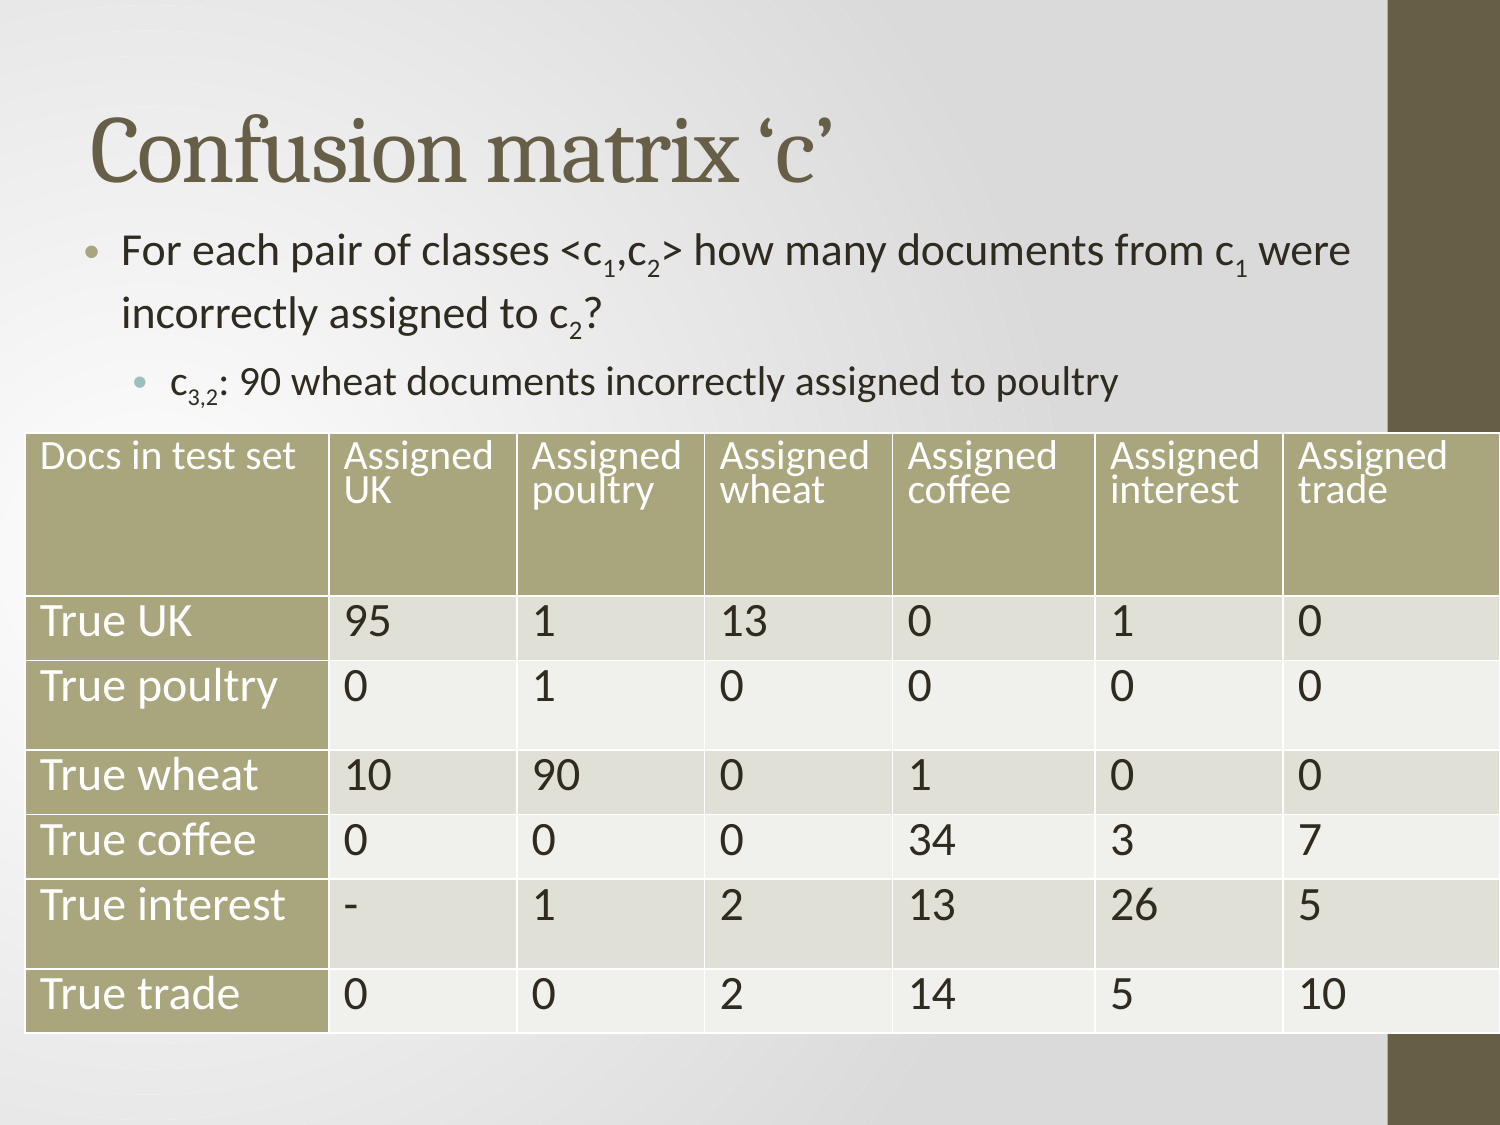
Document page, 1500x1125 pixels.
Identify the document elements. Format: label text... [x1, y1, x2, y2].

table_cell 1 [1096, 597, 1282, 660]
table_cell 10 [1284, 970, 1499, 1032]
table_cell 5 [1096, 970, 1282, 1032]
table_cell 0 [518, 815, 704, 878]
table_header Assigned wheat [705, 434, 892, 595]
table_cell 1 [518, 880, 704, 968]
table_cell 1 [518, 597, 704, 660]
table_cell True wheat [26, 751, 328, 814]
table_cell 0 [705, 661, 892, 749]
table_cell 10 [330, 751, 516, 814]
table_cell 90 [518, 751, 704, 814]
table_cell 2 [705, 970, 892, 1032]
table_cell 0 [705, 751, 892, 814]
table_cell 5 [1284, 880, 1499, 968]
table_cell 0 [705, 815, 892, 878]
table_cell 0 [893, 597, 1094, 660]
table_cell 13 [705, 597, 892, 660]
table_cell 0 [893, 661, 1094, 749]
table_cell 0 [1284, 597, 1499, 660]
table_cell 0 [1284, 751, 1499, 814]
table_cell 1 [518, 661, 704, 749]
table_header Assigned coffee [893, 434, 1094, 595]
table_header Assigned poultry [518, 434, 704, 595]
table_cell 0 [1096, 661, 1282, 749]
table_cell 26 [1096, 880, 1282, 968]
table_cell 0 [330, 661, 516, 749]
table_cell 0 [1096, 751, 1282, 814]
table_cell 0 [518, 970, 704, 1032]
table_cell 14 [893, 970, 1094, 1032]
table_cell True poultry [26, 661, 328, 749]
table_cell 7 [1284, 815, 1499, 878]
table_cell 0 [330, 970, 516, 1032]
table_cell True UK [26, 597, 328, 660]
table_cell 34 [893, 815, 1094, 878]
table_cell 0 [1284, 661, 1499, 749]
table_cell 0 [330, 815, 516, 878]
title Confusion matrix ‘c’ [75, 62, 1300, 212]
table_cell 13 [893, 880, 1094, 968]
table_cell 3 [1096, 815, 1282, 878]
table_cell 1 [893, 751, 1094, 814]
table_cell True coffee [26, 815, 328, 878]
table_cell 2 [705, 880, 892, 968]
table_cell 95 [330, 597, 516, 660]
table_header Assigned UK [330, 434, 516, 595]
table_header Docs in test set [26, 434, 328, 595]
table_cell True interest [26, 880, 328, 968]
table_header Assigned trade [1284, 434, 1499, 595]
table_cell - [330, 880, 516, 968]
list For each pair of classes <c1,c2> how many documents from c1 were incorrectly assigned to c2? c3,2: 90 wheat documents incorrectly assigned to poultry [50, 212, 1450, 432]
table_header Assigned interest [1096, 434, 1282, 595]
table_cell True trade [26, 970, 328, 1032]
